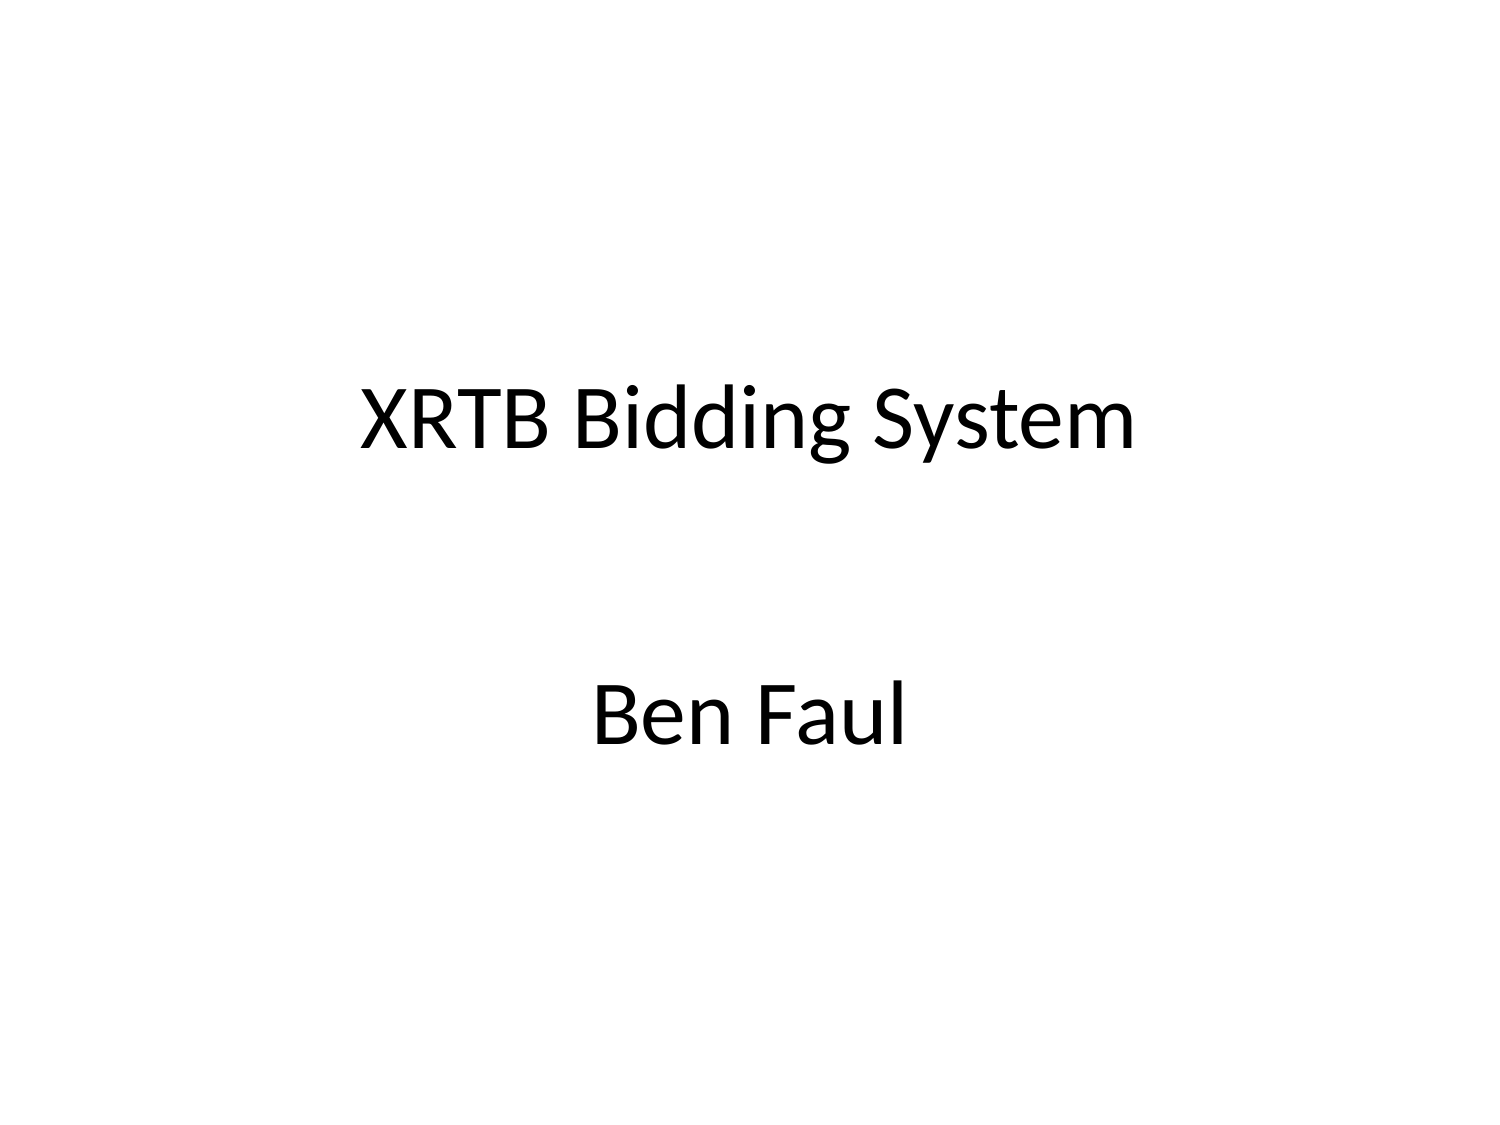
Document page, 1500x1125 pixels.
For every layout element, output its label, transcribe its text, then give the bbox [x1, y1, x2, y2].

text_box Ben Faul [118, 645, 1382, 933]
text_box XRTB Bidding System [112, 349, 1388, 591]
